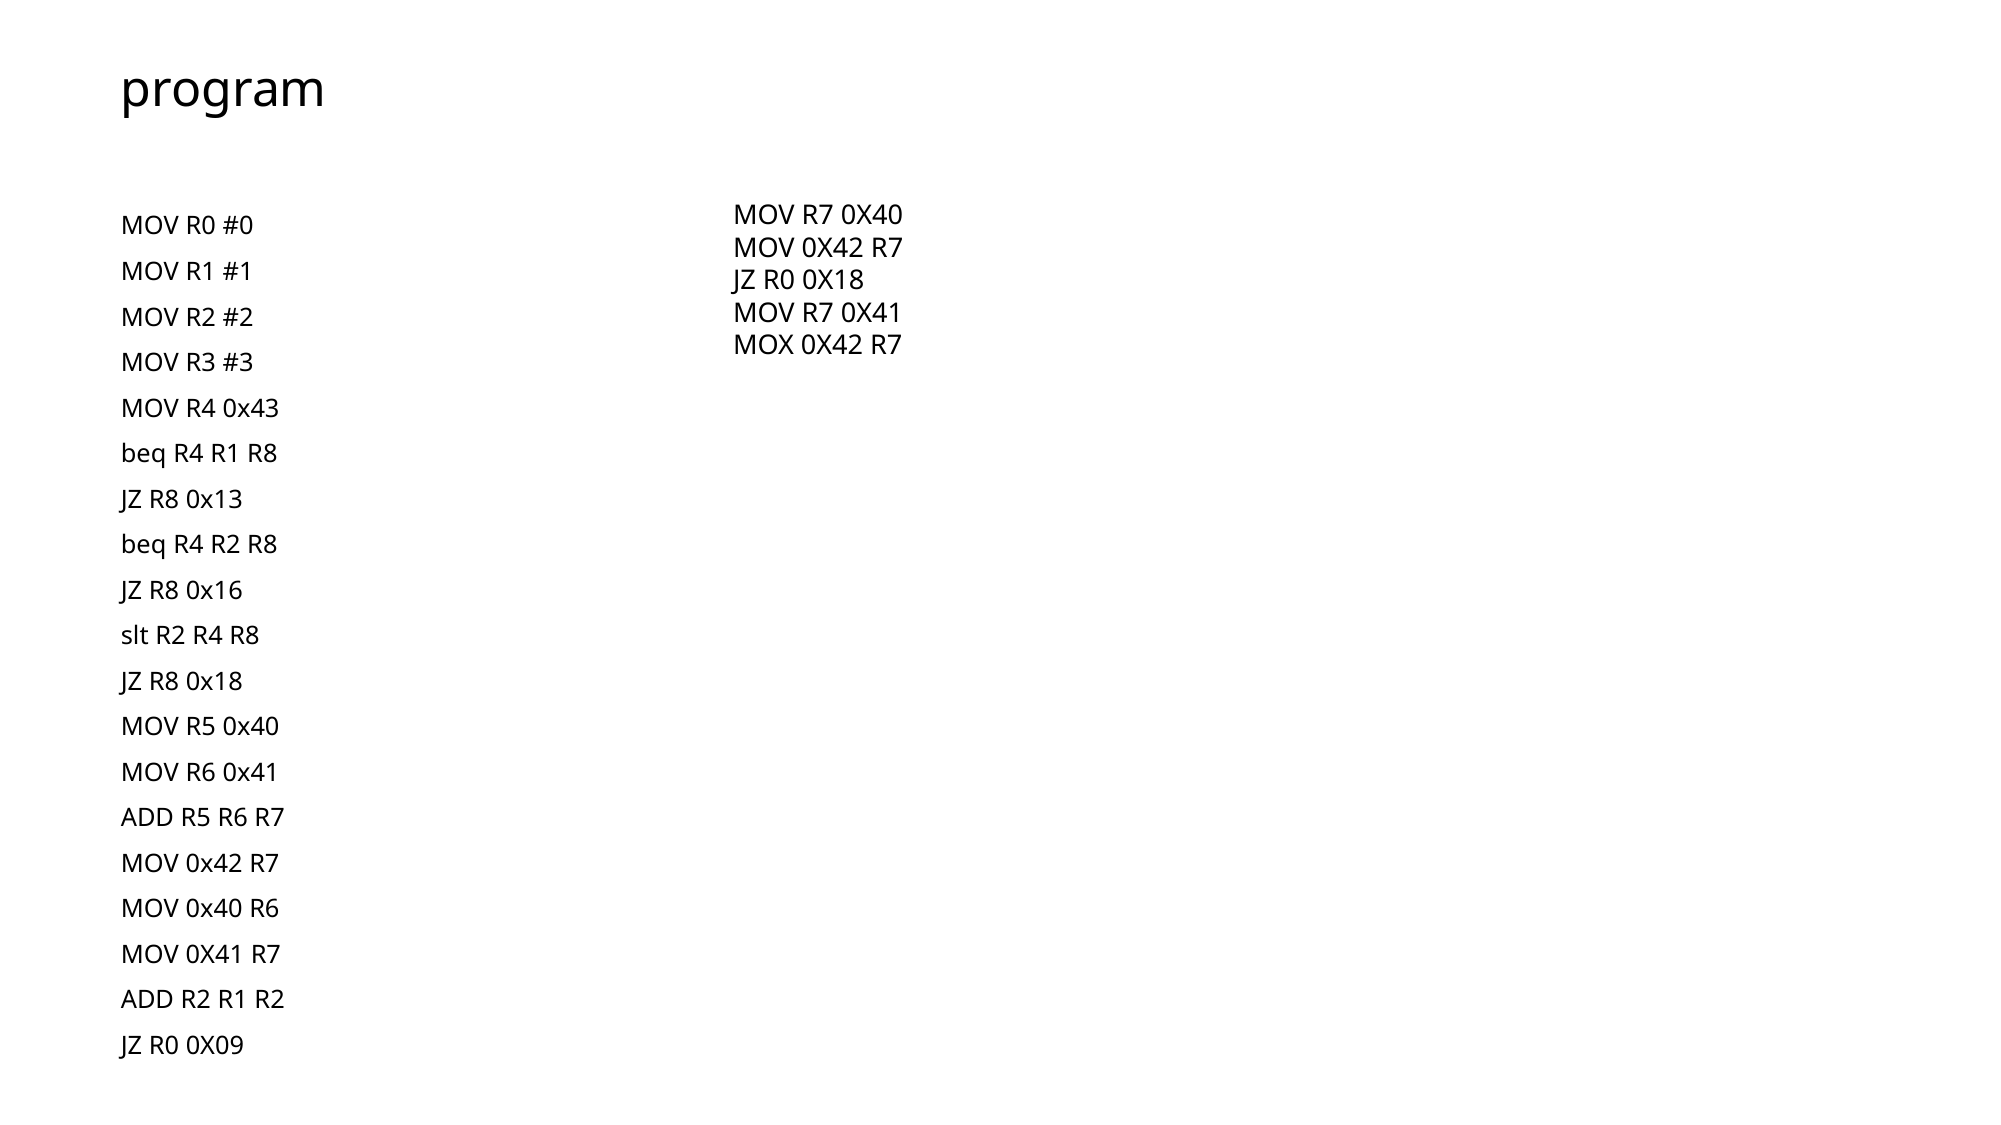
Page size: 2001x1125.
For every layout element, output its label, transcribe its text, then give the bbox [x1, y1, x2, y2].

text_box MOV R7 0X40 MOV 0X42 R7 JZ R0 0X18 MOV R7 0X41 MOX 0X42 R7 [718, 190, 1184, 413]
title program [105, 80, 916, 100]
list MOV R0 #0 MOV R1 #1 MOV R2 #2 MOV R3 #3 MOV R4 0x43 beq R4 R1 R8 JZ R8 0x13 beq R4 R2 R8 JZ R8 0x16 slt R2 R4 R8 JZ R8 0x18 MOV R5 0x40 MOV R6 0x41 ADD R5 R6 R7 MOV 0x42 R7 MOV 0x40 R6 MOV 0X41 R7 ADD R2 R1 R2 JZ R0 0X09 [105, 205, 380, 1070]
